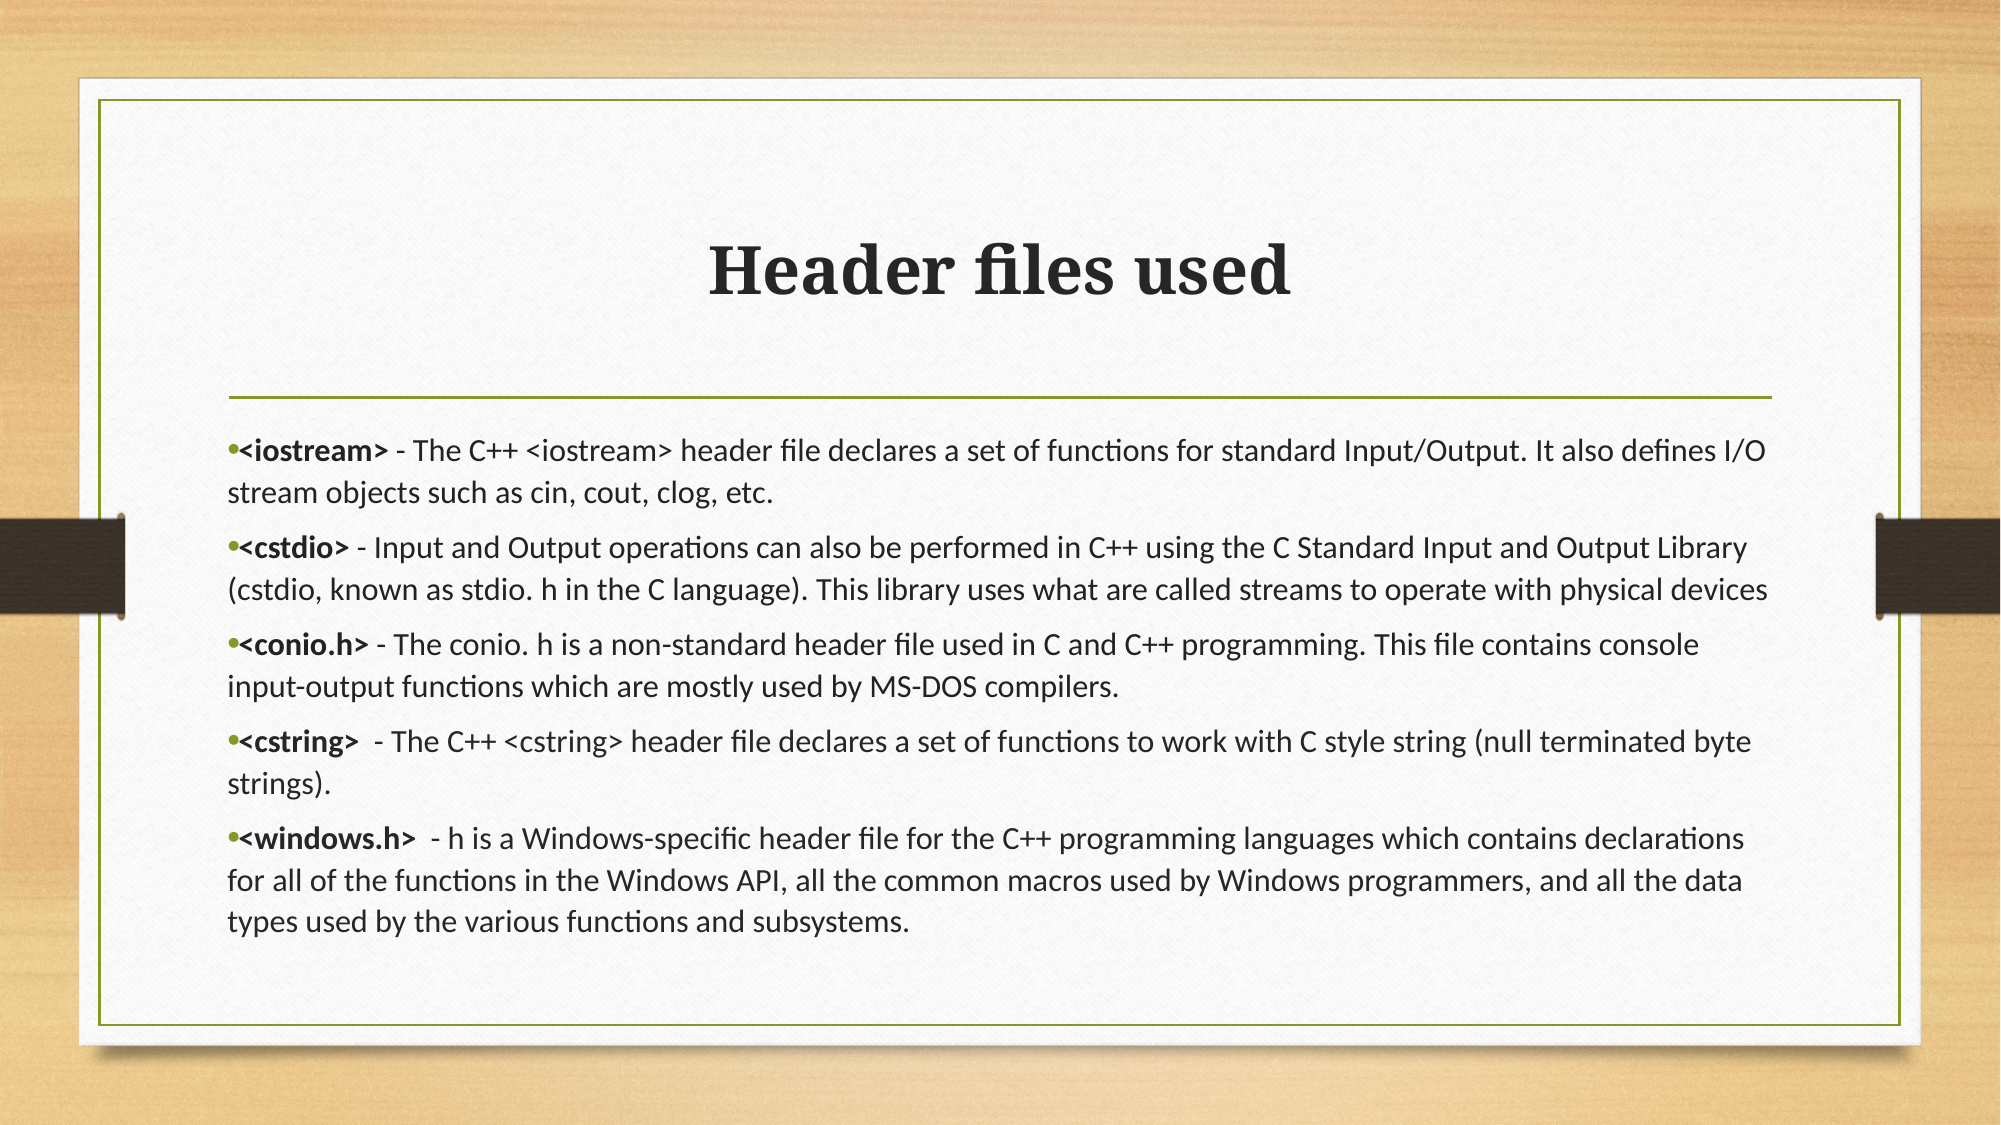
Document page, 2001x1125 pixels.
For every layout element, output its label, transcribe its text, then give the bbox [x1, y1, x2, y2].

list <iostream> - The C++ <iostream> header file declares a set of functions for standard Input/Output. It also defines I/O stream objects such as cin, cout, clog, etc. <cstdio> - Input and Output operations can also be performed in C++ using the C Standard Input and Output Library (cstdio, known as stdio. h in the C language). This library uses what are called streams to operate with physical devices <conio.h> - The conio. h is a non-standard header file used in C and C++ programming. This file contains console input-output functions which are mostly used by MS-DOS compilers. <cstring> - The C++ <cstring> header file declares a set of functions to work with C style string (null terminated byte strings). <windows.h> - h is a Windows-specific header file for the C++ programming languages which contains declarations for all of the functions in the Windows API, all the common macros used by Windows programmers, and all the data types used by the various functions and subsystems. [212, 419, 1788, 964]
title Header files used [212, 161, 1788, 375]
picture [0, 0, 2001, 1125]
